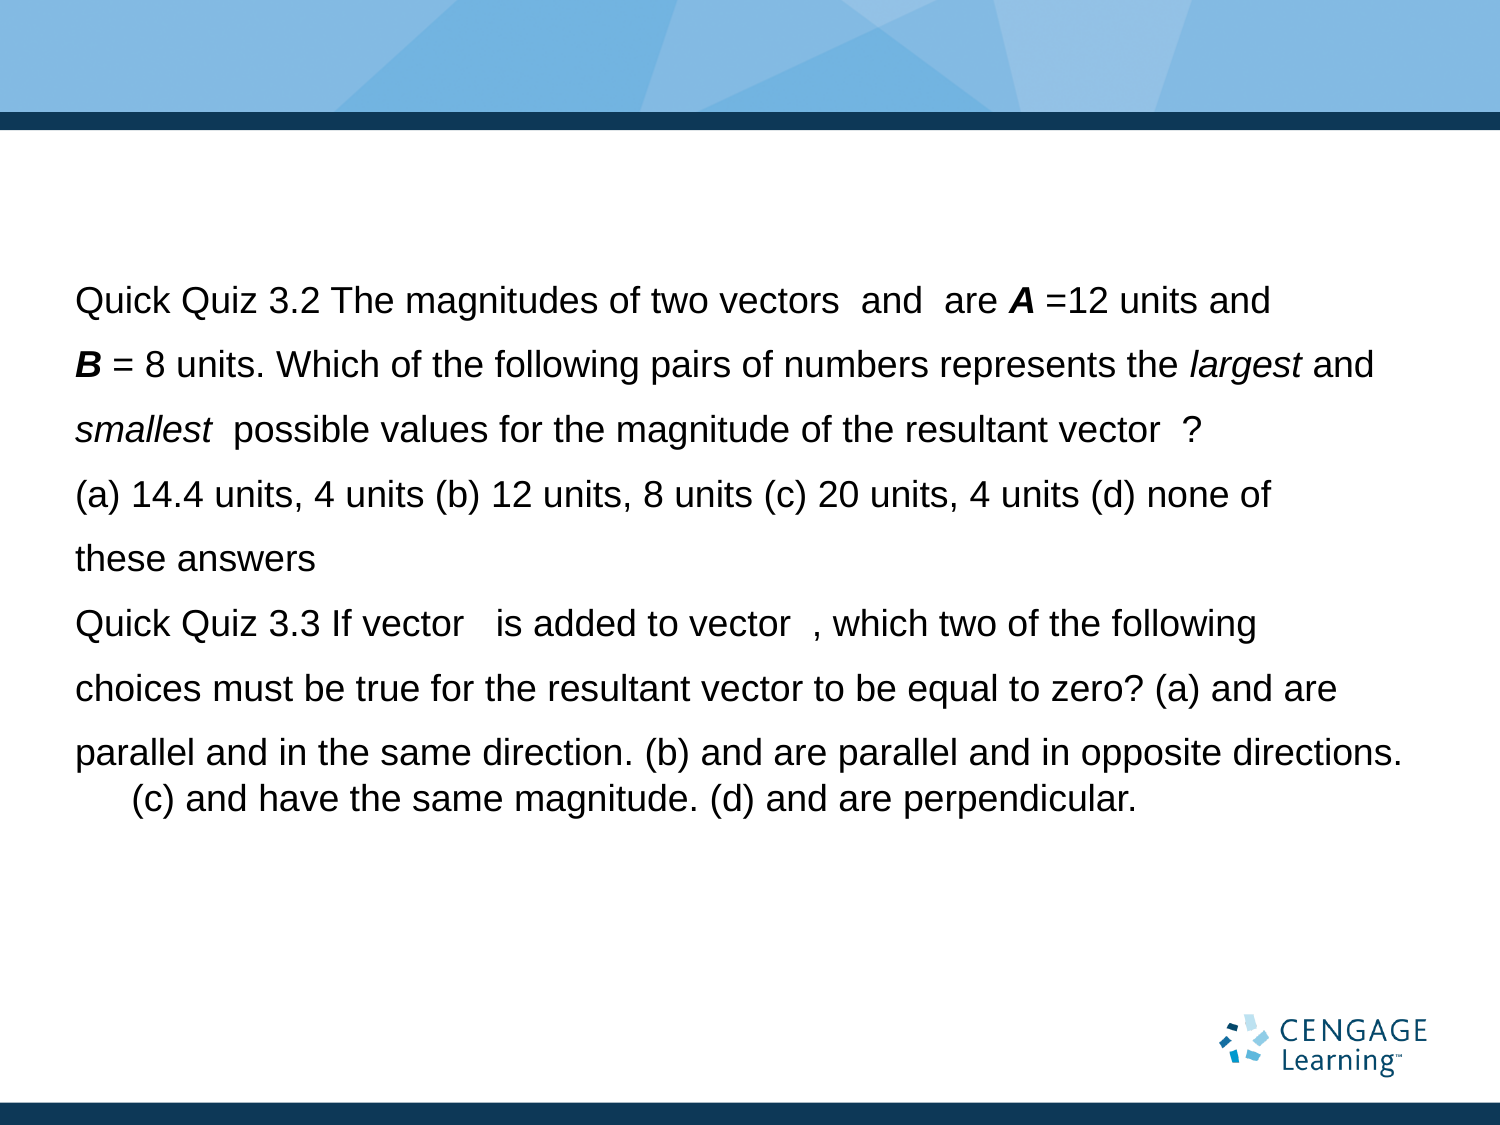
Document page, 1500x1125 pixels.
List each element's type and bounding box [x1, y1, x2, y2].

picture [0, 0, 1500, 112]
picture [1195, 990, 1450, 1101]
